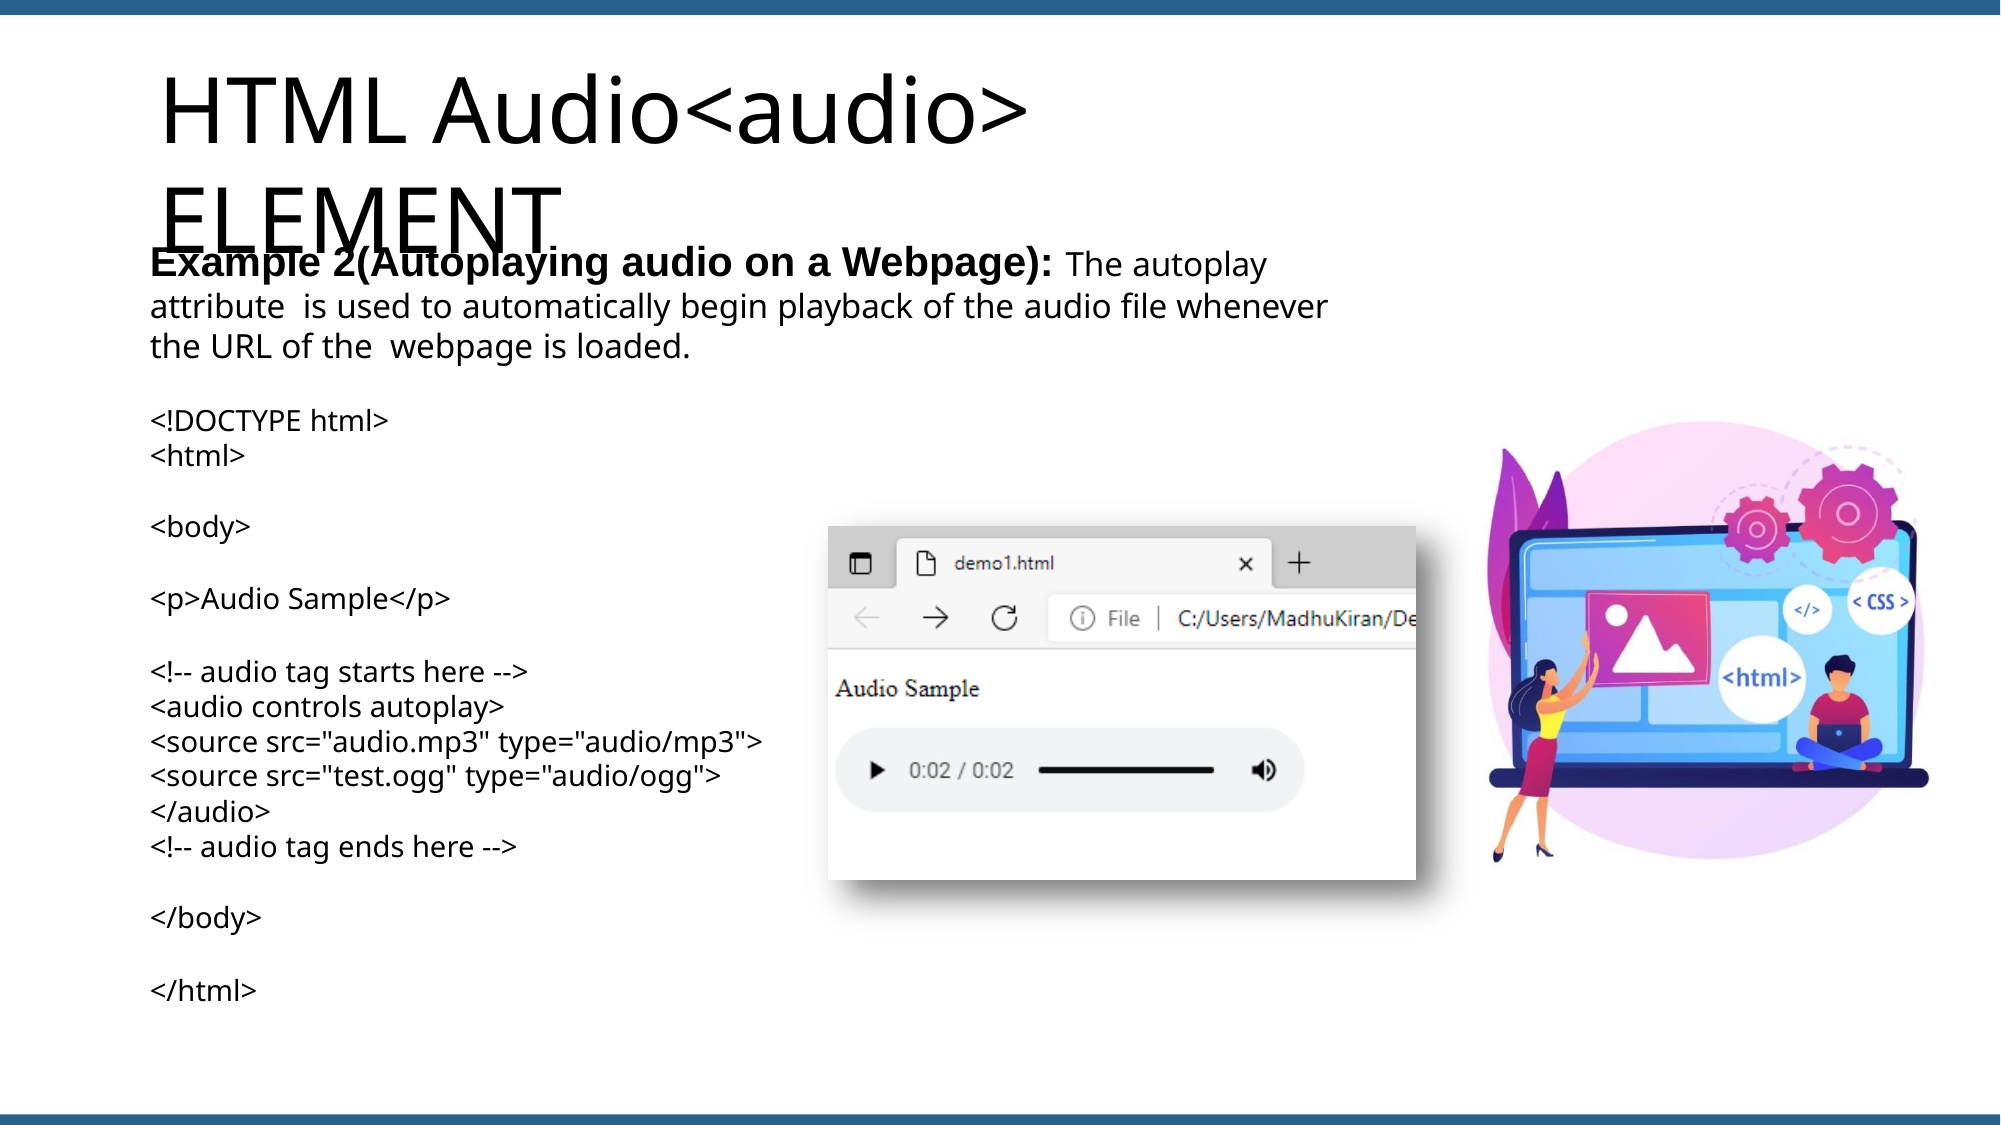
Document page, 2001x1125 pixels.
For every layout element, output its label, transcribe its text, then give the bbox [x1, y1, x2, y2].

text_box Example 2(Autoplaying audio on a Webpage): The autoplay attribute is used to automatically begin playback of the audio file whenever the URL of the webpage is loaded. <!DOCTYPE html> <html> <body> <p>Audio Sample</p> <!-- audio tag starts here --> <audio controls autoplay> <source src="audio.mp3" type="audio/mp3"> <source src="test.ogg" type="audio/ogg"> </audio> <!-- audio tag ends here --> </body> </html> [147, 233, 1390, 1007]
title HTML Audio<audio> ELEMENT [156, 49, 1453, 273]
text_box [804, 414, 1937, 939]
